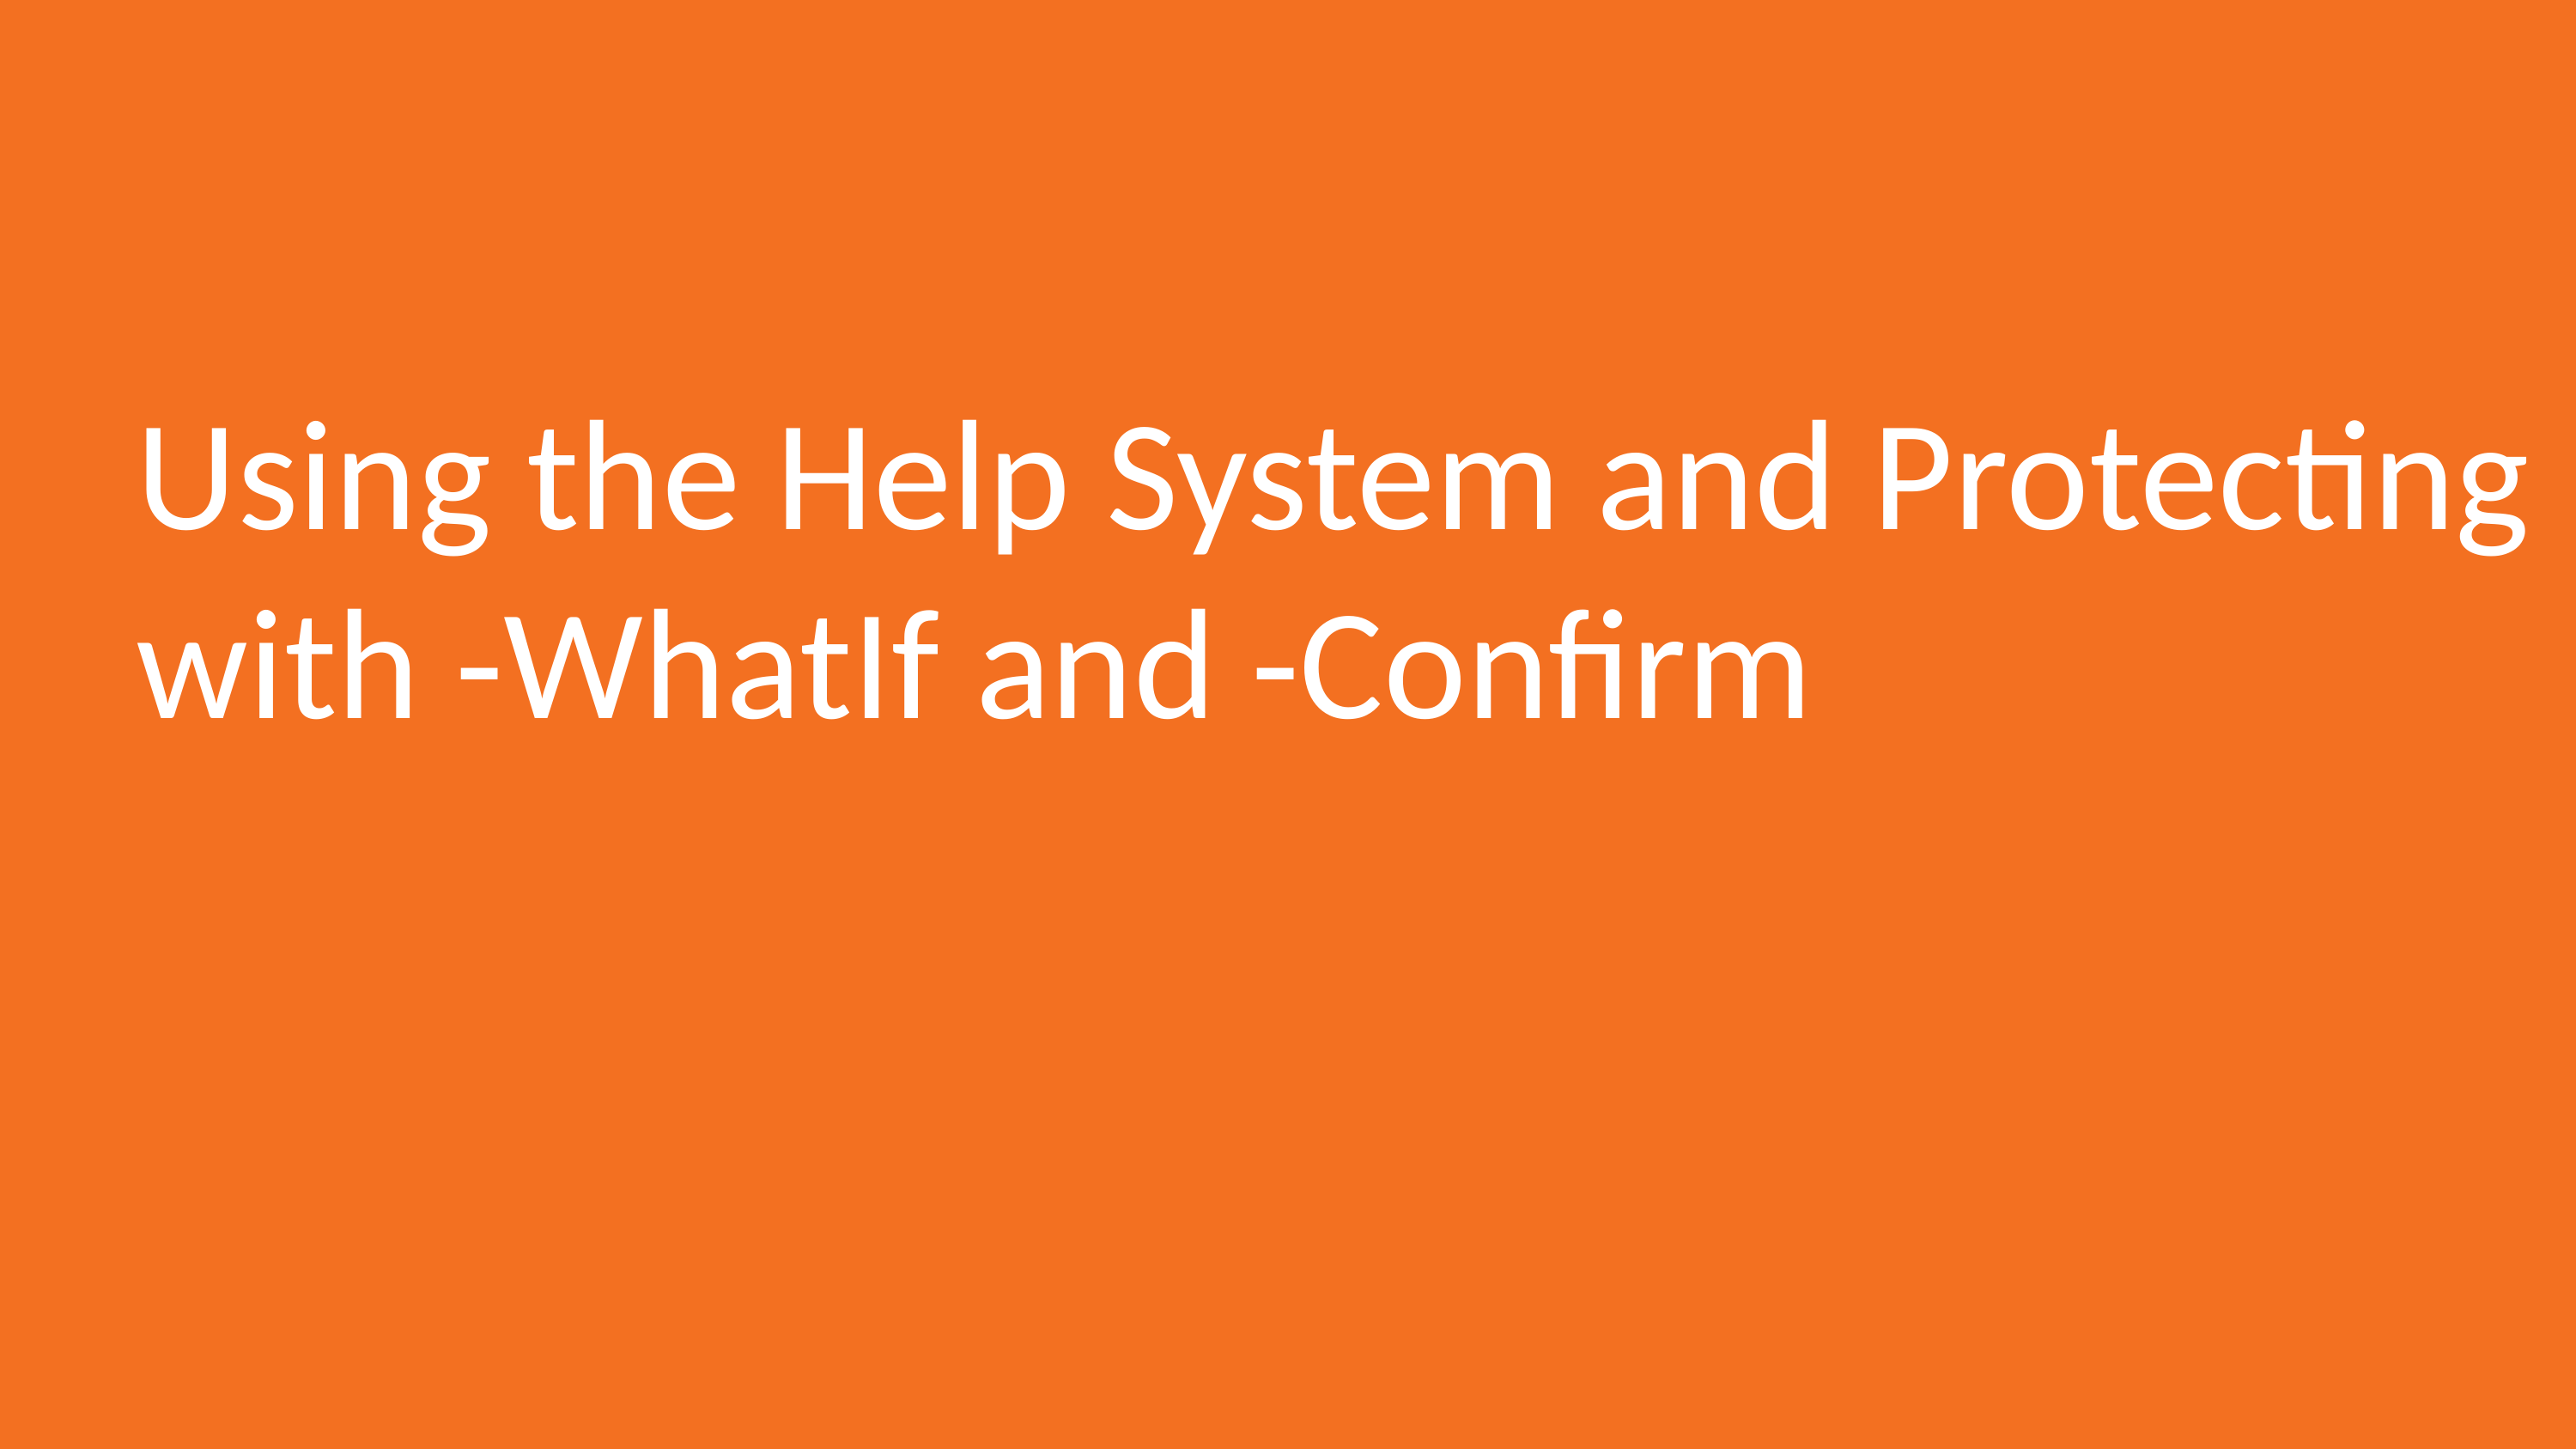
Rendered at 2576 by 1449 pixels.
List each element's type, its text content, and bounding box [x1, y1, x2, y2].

title Using the Help System and Protecting with -WhatIf and -Confirm [110, 512, 2558, 776]
